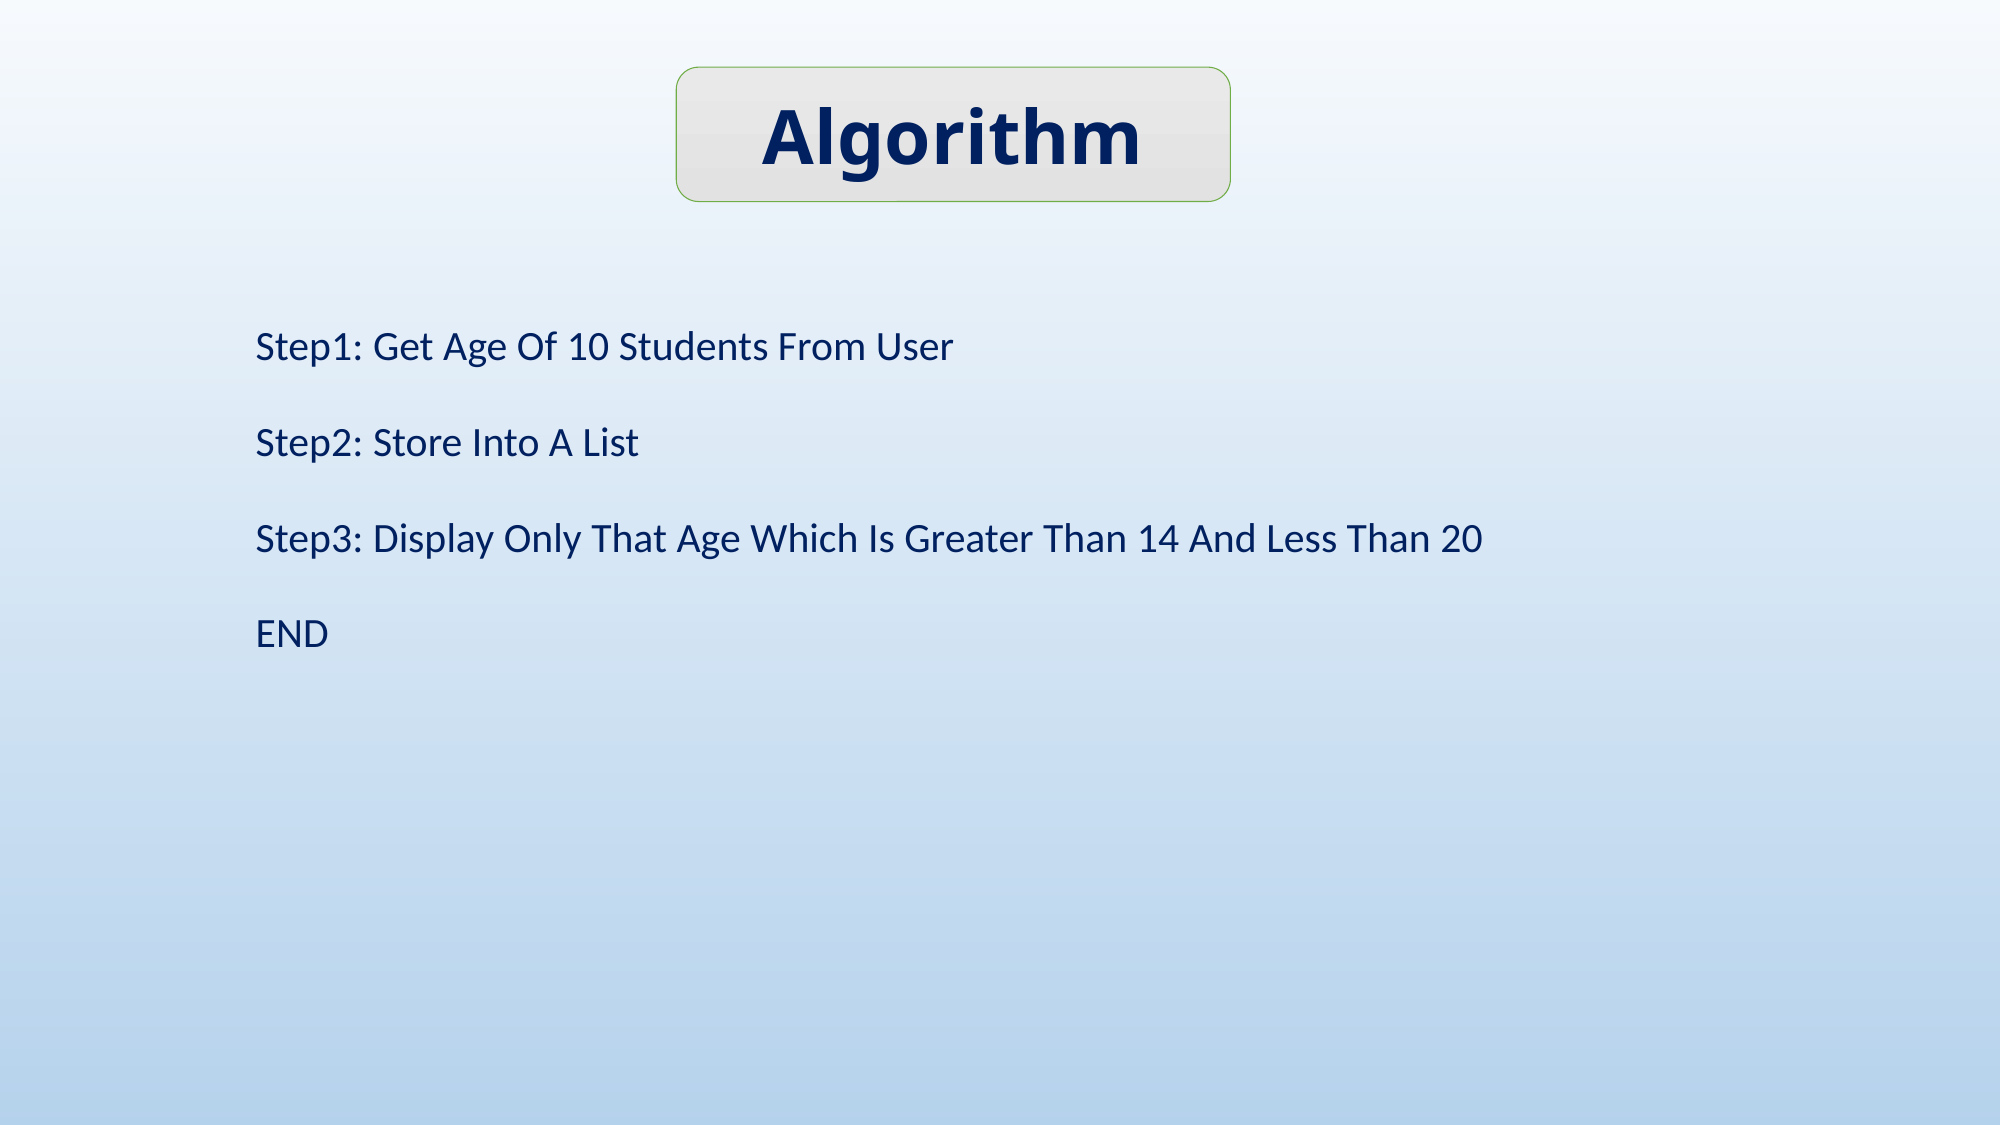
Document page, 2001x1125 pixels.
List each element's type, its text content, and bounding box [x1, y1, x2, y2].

subtitle Step1: Get Age Of 10 Students From User Step2: Store Into A List Step3: Display Only That Age Which Is Greater Than 14 And Less Than 20 END [240, 286, 1741, 941]
text_box Algorithm [675, 66, 1231, 203]
